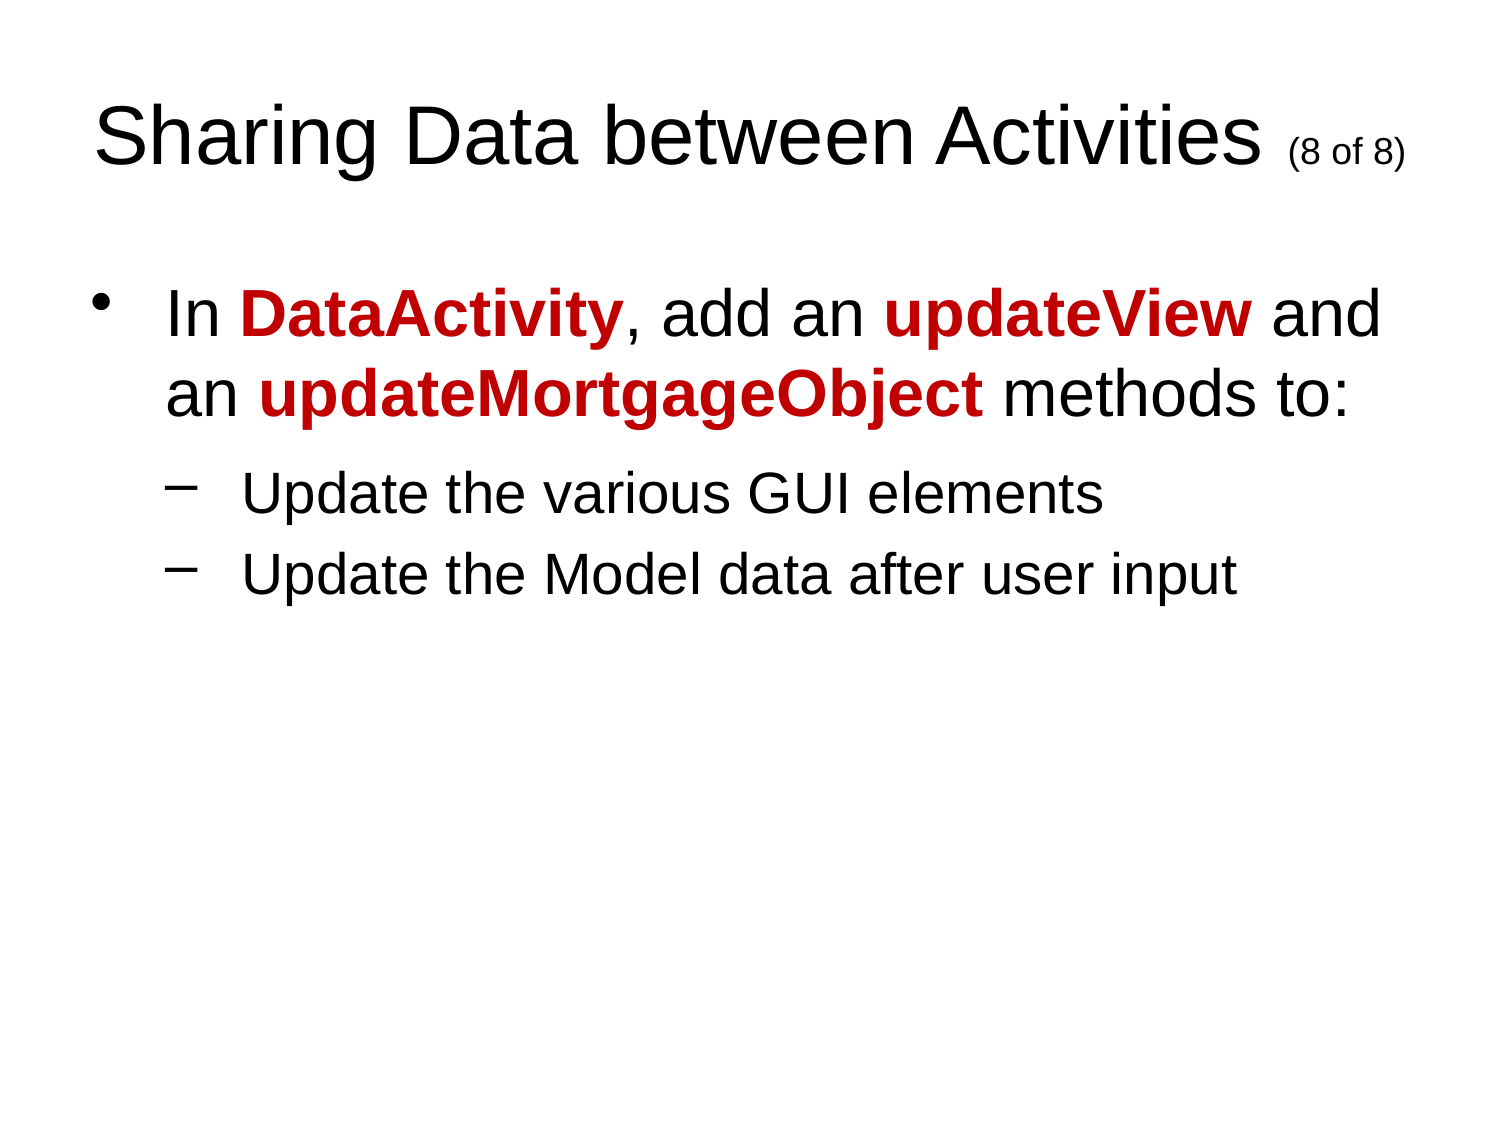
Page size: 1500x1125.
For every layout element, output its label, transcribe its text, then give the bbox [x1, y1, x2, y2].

title Sharing Data between Activities (8 of 8) [75, 37, 1425, 225]
list In DataActivity, add an updateView and an updateMortgageObject methods to: Update the various GUI elements Update the Model data after user input [75, 262, 1425, 938]
